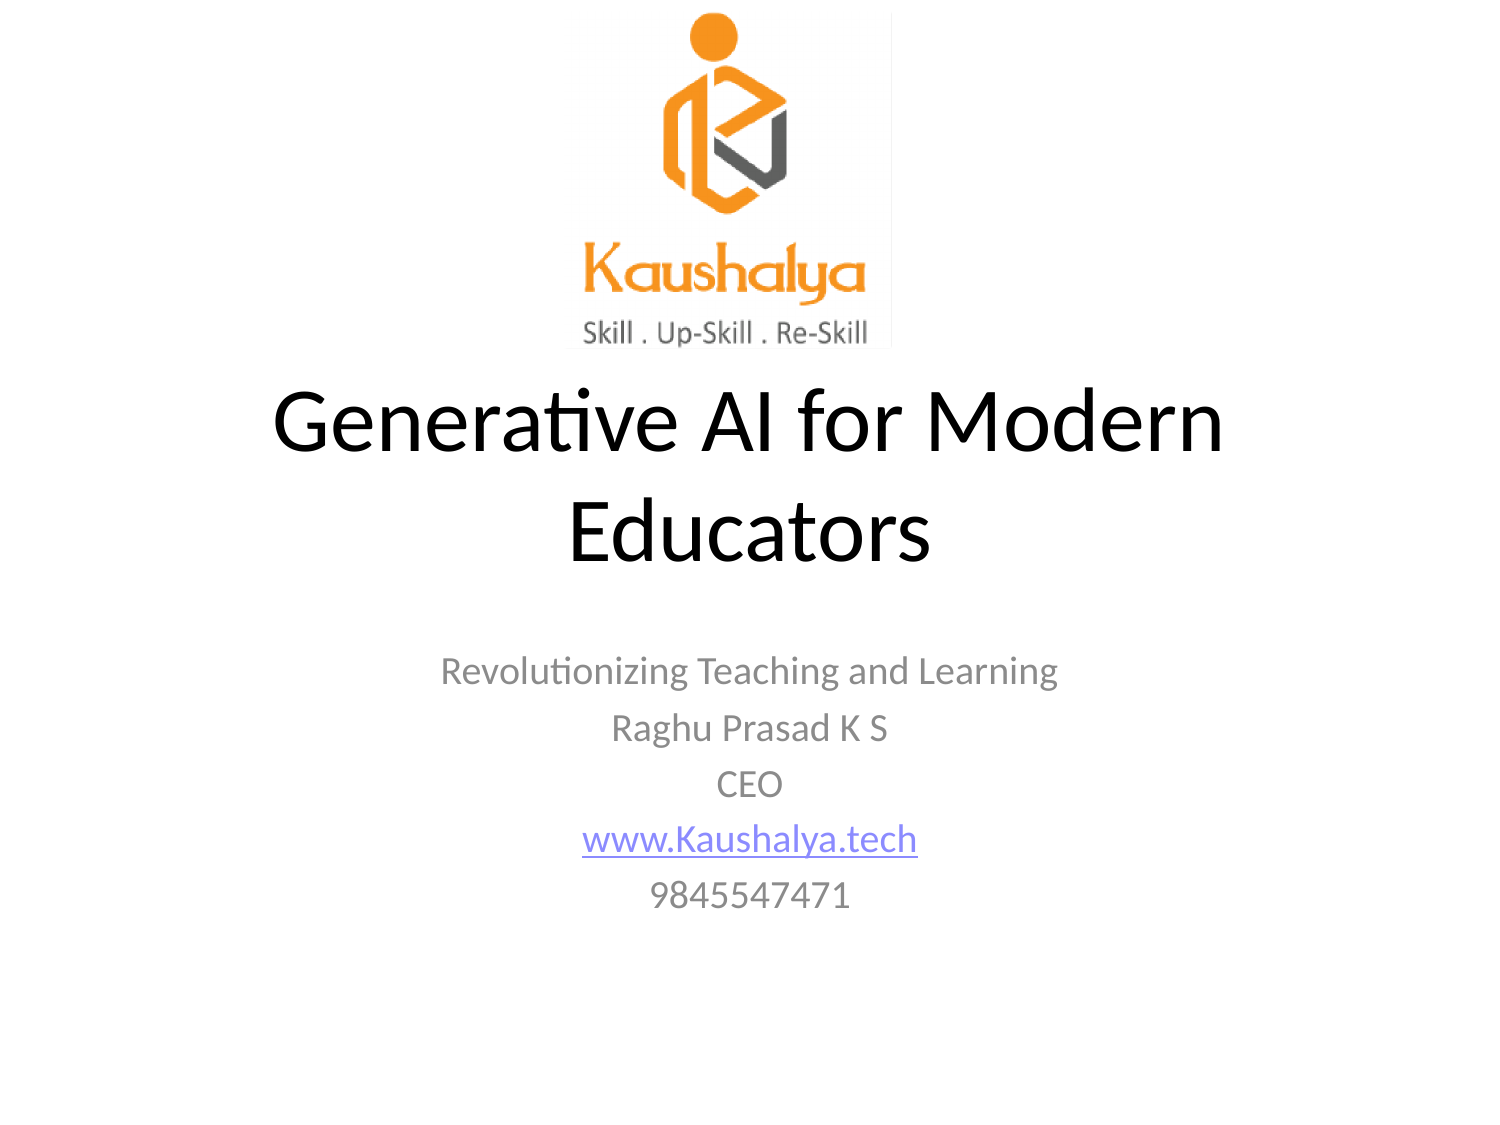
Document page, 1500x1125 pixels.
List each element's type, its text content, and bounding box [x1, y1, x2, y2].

picture [564, 11, 893, 350]
subtitle Revolutionizing Teaching and Learning Raghu Prasad K S CEO www.Kaushalya.tech 9845547471 [225, 637, 1275, 925]
title Generative AI for Modern Educators [112, 349, 1388, 591]
